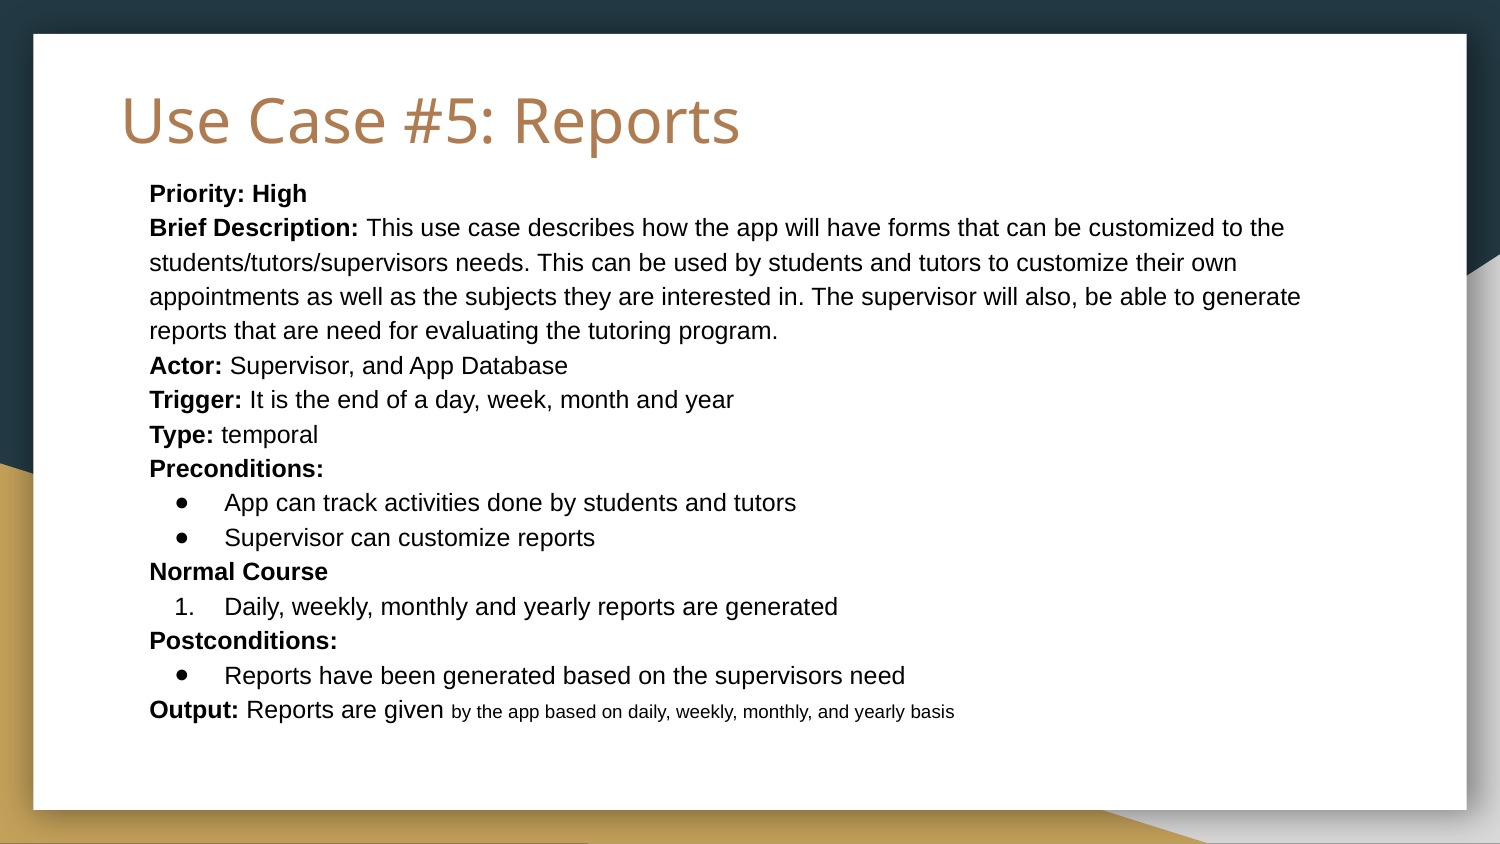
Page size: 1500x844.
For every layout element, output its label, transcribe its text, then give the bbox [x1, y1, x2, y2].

list Priority: High Brief Description: This use case describes how the app will have forms that can be customized to the students/tutors/supervisors needs. This can be used by students and tutors to customize their own appointments as well as the subjects they are interested in. The supervisor will also, be able to generate reports that are need for evaluating the tutoring program. Actor: Supervisor, and App Database Trigger: It is the end of a day, week, month and year Type: temporal Preconditions: App can track activities done by students and tutors Supervisor can customize reports Normal Course Daily, weekly, monthly and yearly reports are generated Postconditions: Reports have been generated based on the supervisors need Output: Reports are given by the app based on daily, weekly, monthly, and yearly basis [134, 157, 1366, 729]
title Use Case #5: Reports [105, 65, 1337, 170]
